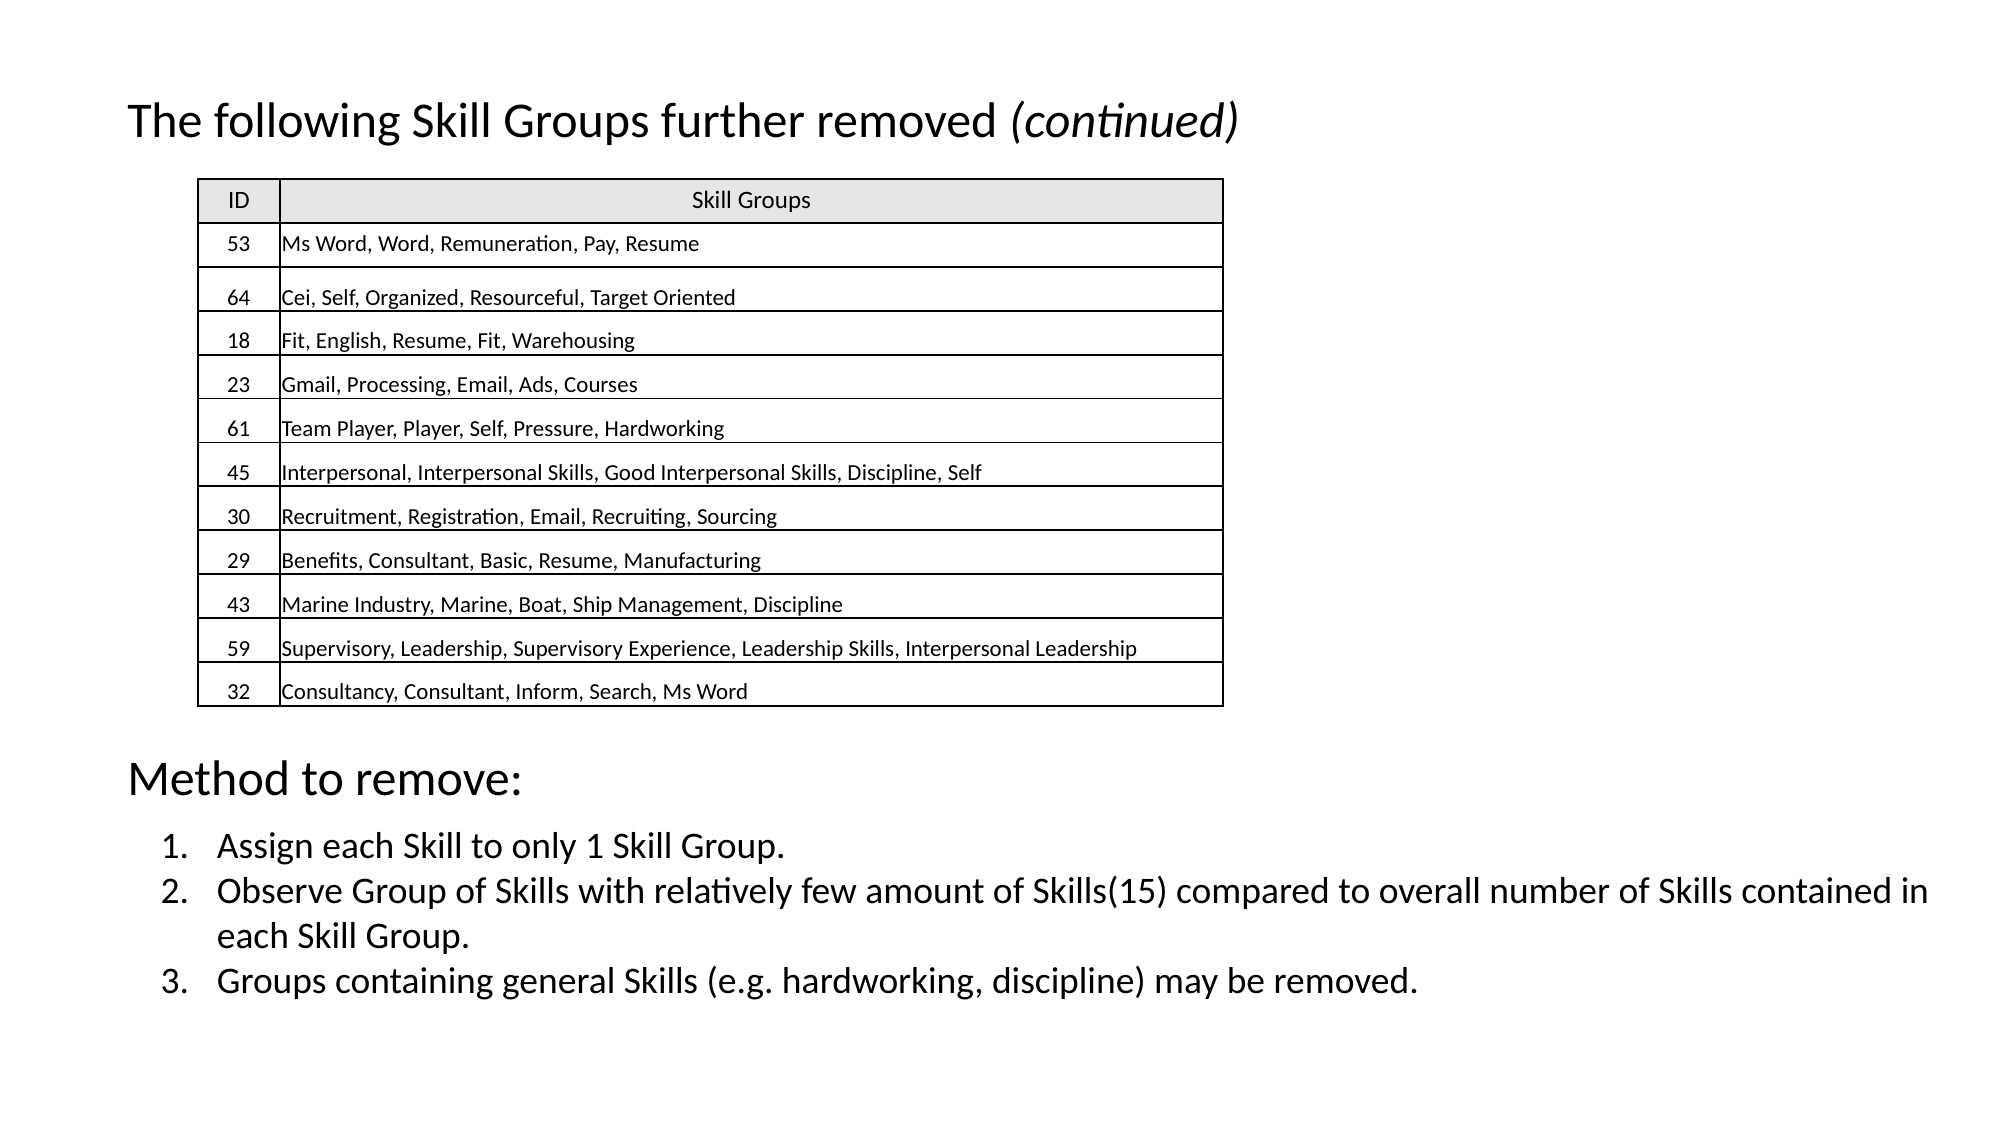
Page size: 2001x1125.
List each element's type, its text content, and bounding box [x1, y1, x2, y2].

table_cell 53 [199, 224, 279, 266]
table_cell 23 [199, 356, 279, 398]
table_cell Gmail, Processing, Email, Ads, Courses [281, 356, 1222, 398]
table_cell Ms Word, Word, Remuneration, Pay, Resume [281, 224, 1222, 266]
text_box Assign each Skill to only 1 Skill Group. Observe Group of Skills with relatively few amount of Skills(15) compared to overall number of Skills contained in each Skill Group. Groups containing general Skills (e.g. hardworking, discipline) may be removed. [145, 813, 2000, 1054]
table_cell Fit, English, Resume, Fit, Warehousing [281, 312, 1222, 354]
table_cell Team Player, Player, Self, Pressure, Hardworking [281, 399, 1222, 442]
table_cell 32 [199, 663, 279, 705]
table_cell Cei, Self, Organized, Resourceful, Target Oriented [281, 268, 1222, 310]
text_box The following Skill Groups further removed (continued) [112, 79, 1703, 155]
table_cell 45 [199, 443, 279, 485]
table_cell Benefits, Consultant, Basic, Resume, Manufacturing [281, 531, 1222, 573]
table_cell Marine Industry, Marine, Boat, Ship Management, Discipline [281, 575, 1222, 617]
table_cell 61 [199, 399, 279, 442]
table_cell 18 [199, 312, 279, 354]
table_cell 64 [199, 268, 279, 310]
table_cell 29 [199, 531, 279, 573]
table_cell Recruitment, Registration, Email, Recruiting, Sourcing [281, 487, 1222, 529]
table_header ID [199, 180, 279, 222]
table_cell Consultancy, Consultant, Inform, Search, Ms Word [281, 663, 1222, 705]
table_cell 43 [199, 575, 279, 617]
text_box Method to remove: [112, 738, 1703, 813]
table_cell 59 [199, 619, 279, 661]
table_cell Supervisory, Leadership, Supervisory Experience, Leadership Skills, Interpersonal Leadership [281, 619, 1222, 661]
table_header Skill Groups [281, 180, 1222, 222]
table_cell 30 [199, 487, 279, 529]
table_cell Interpersonal, Interpersonal Skills, Good Interpersonal Skills, Discipline, Self [281, 443, 1222, 485]
